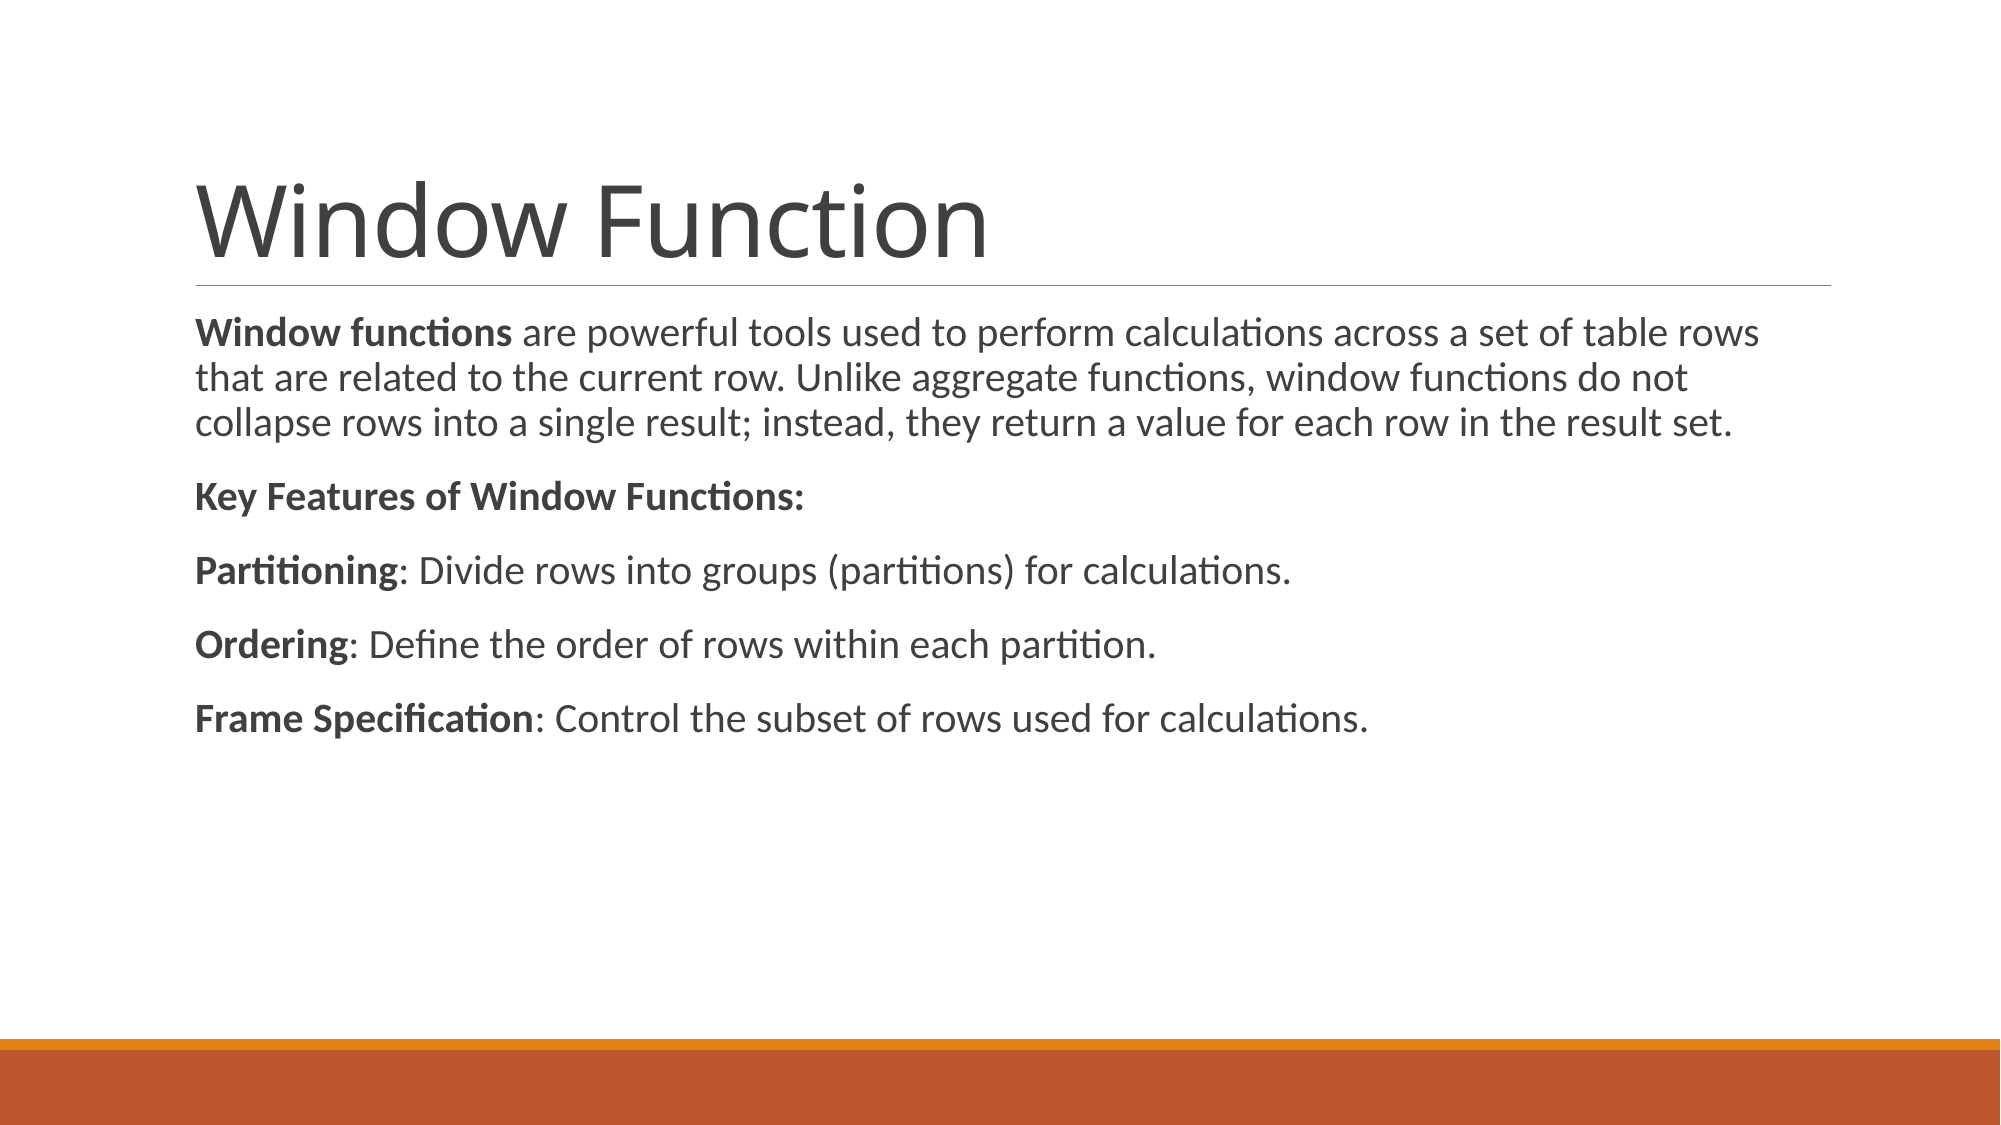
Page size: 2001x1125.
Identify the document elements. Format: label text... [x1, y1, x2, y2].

list Window functions are powerful tools used to perform calculations across a set of table rows that are related to the current row. Unlike aggregate functions, window functions do not collapse rows into a single result; instead, they return a value for each row in the result set. Key Features of Window Functions: Partitioning: Divide rows into groups (partitions) for calculations. Ordering: Define the order of rows within each partition. Frame Specification: Control the subset of rows used for calculations. [180, 302, 1830, 963]
title Window Function [180, 47, 1830, 285]
